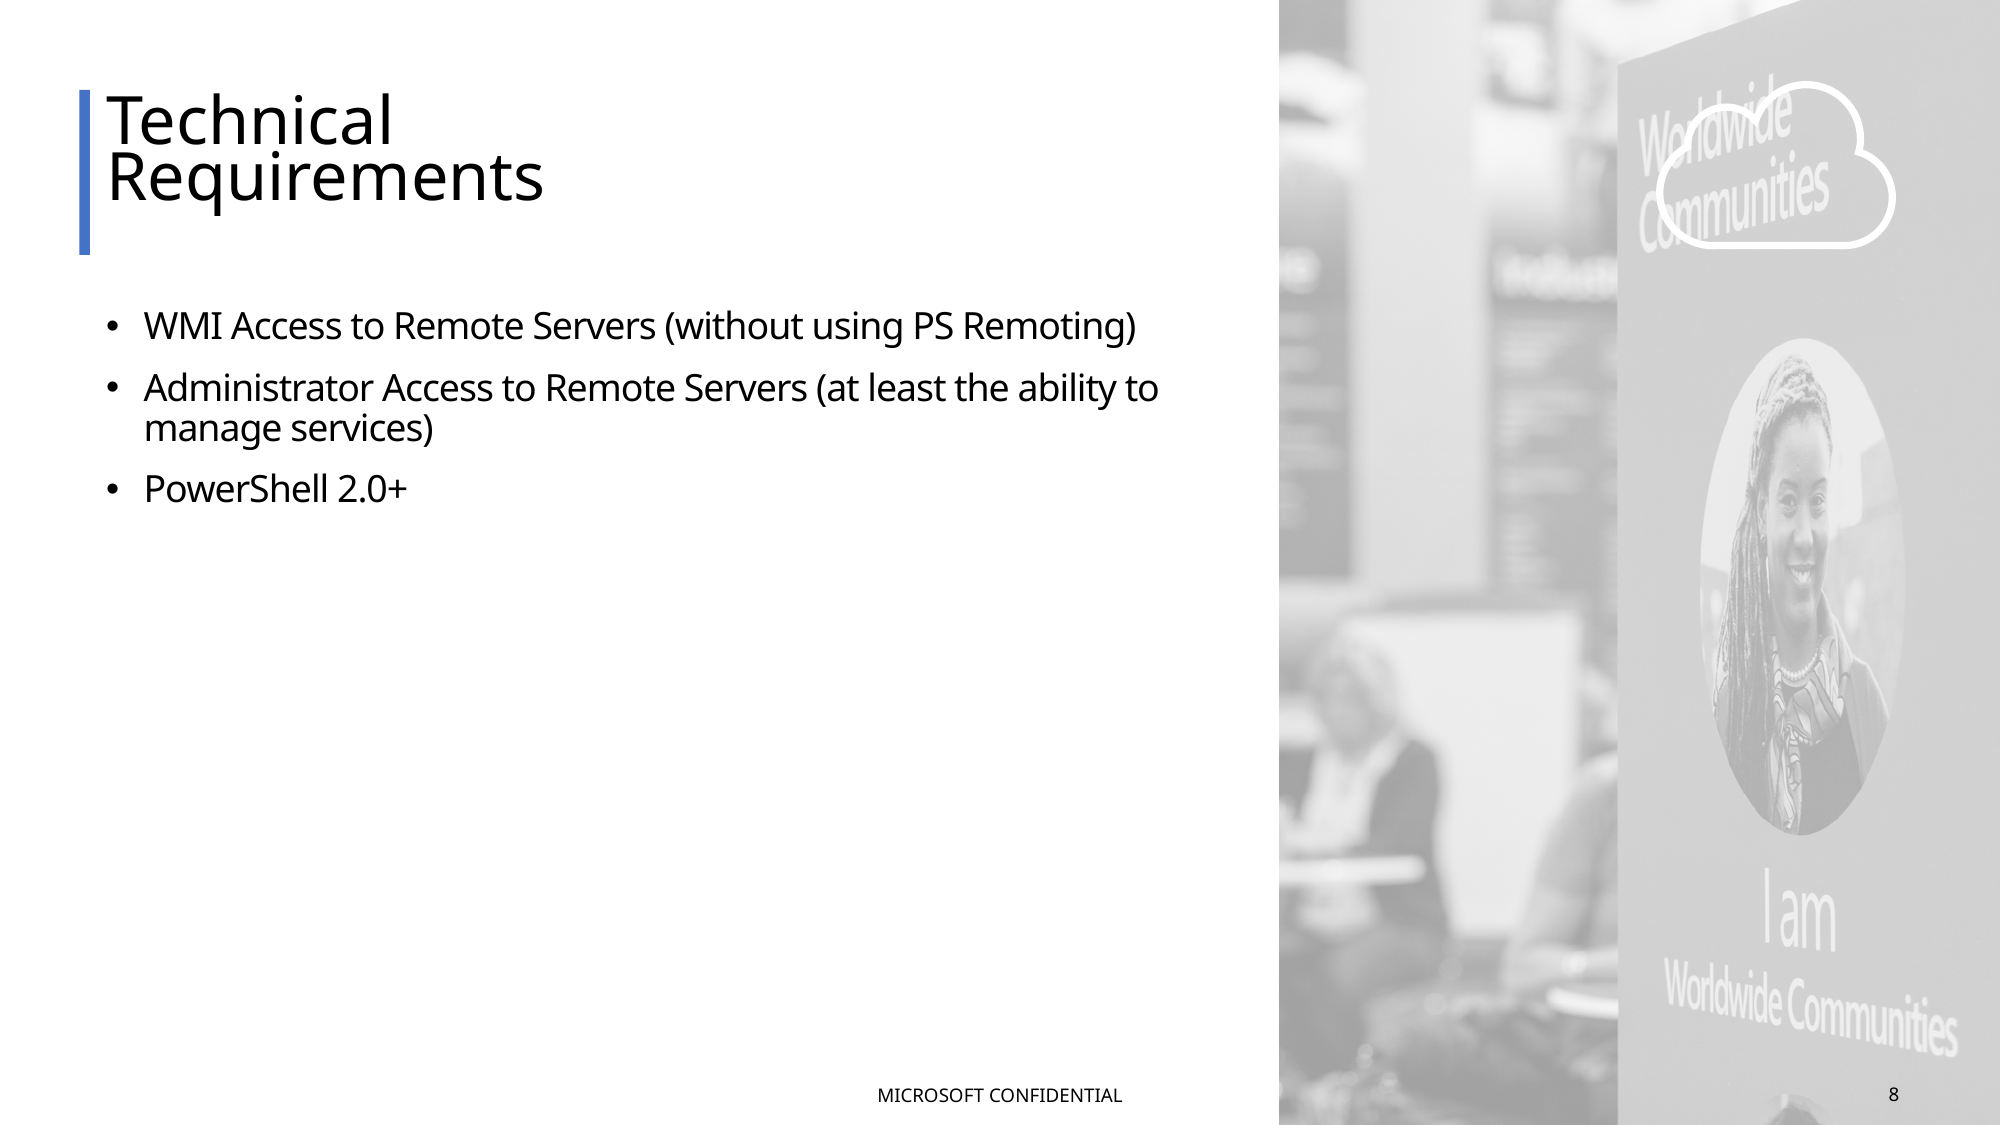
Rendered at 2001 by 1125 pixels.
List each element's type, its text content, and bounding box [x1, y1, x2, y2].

slide_number 8 [1815, 1065, 1915, 1125]
list WMI Access to Remote Servers (without using PS Remoting) Administrator Access to Remote Servers (at least the ability to manage services) PowerShell 2.0+ [91, 299, 1187, 838]
footer MICROSOFT CONFIDENTIAL [662, 1065, 1338, 1125]
title Technical Requirements [91, 92, 617, 255]
text_box [1659, 84, 1893, 247]
